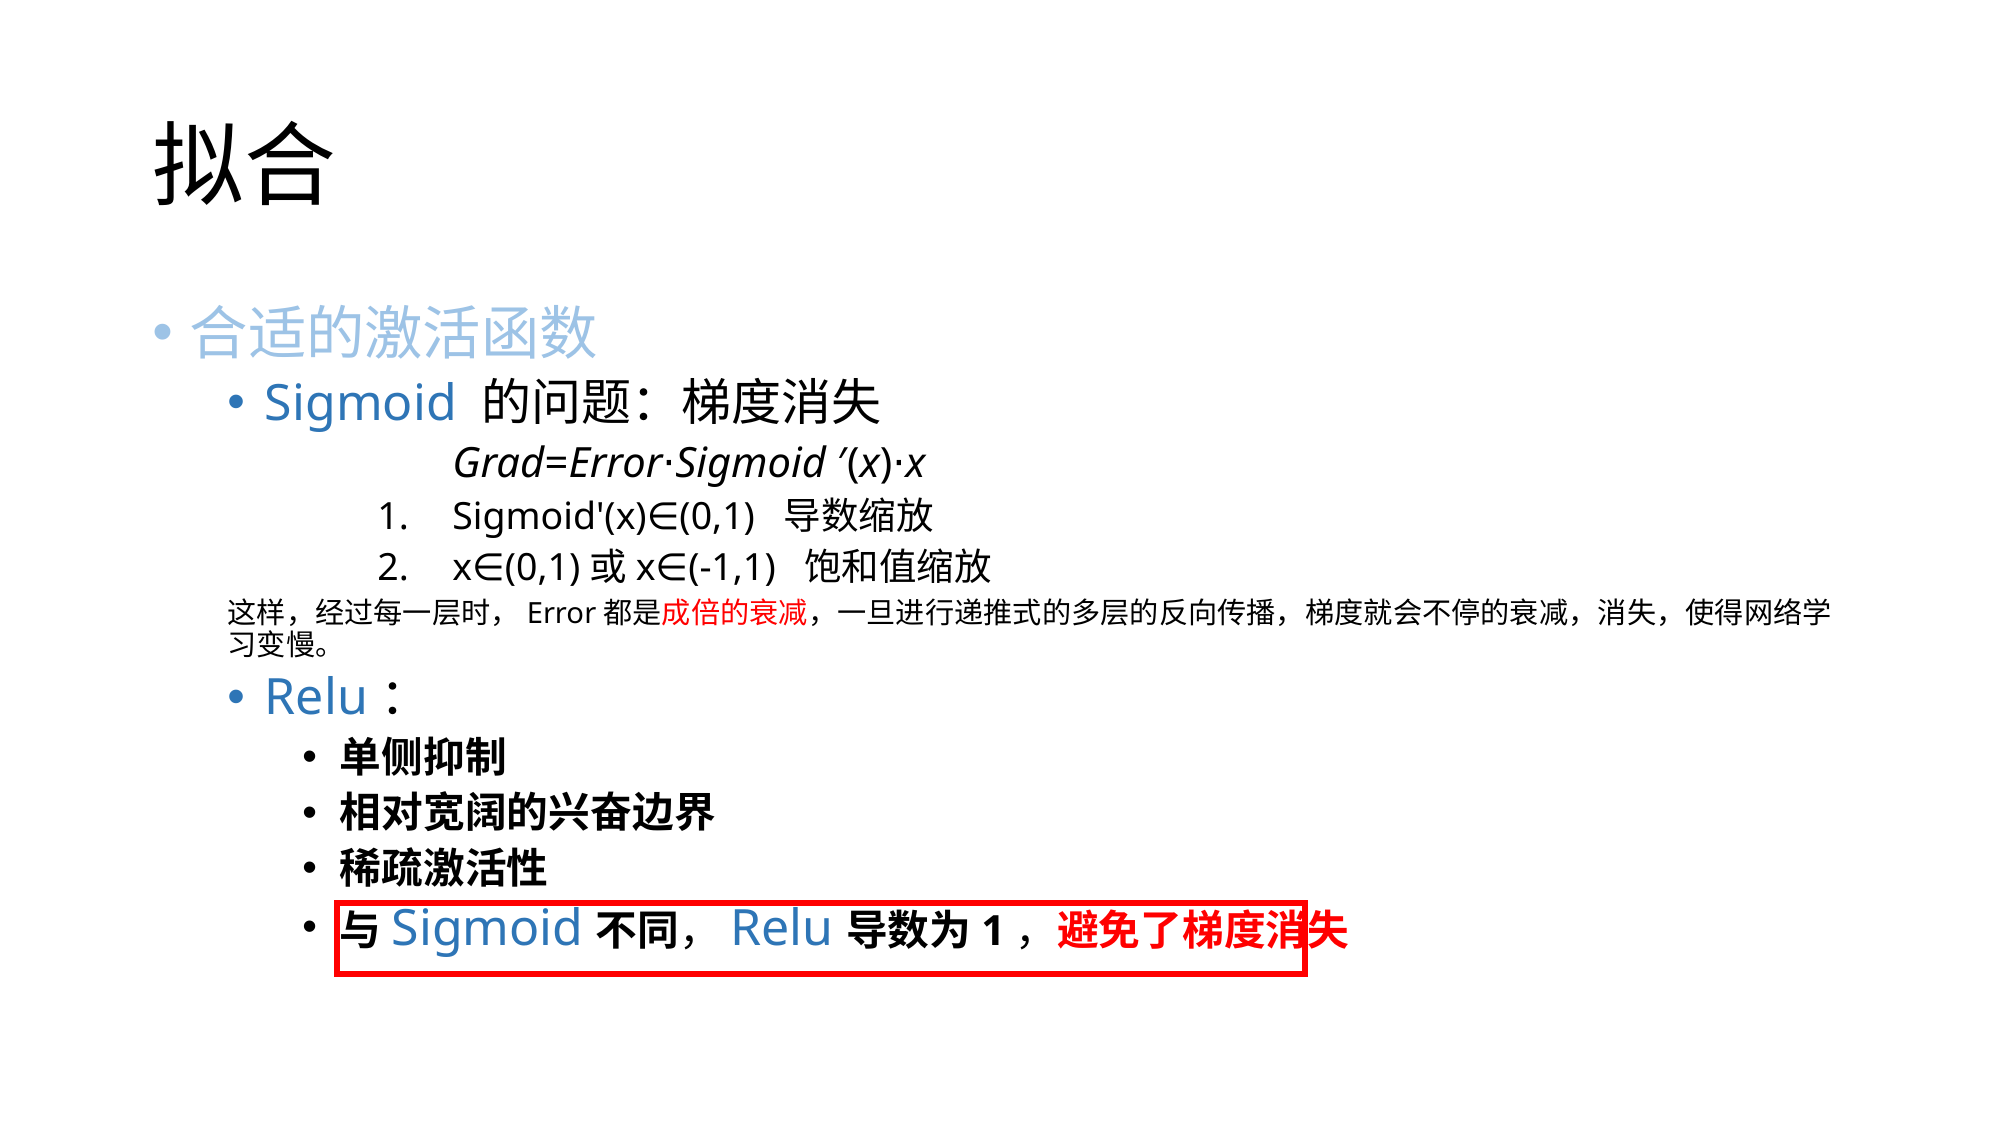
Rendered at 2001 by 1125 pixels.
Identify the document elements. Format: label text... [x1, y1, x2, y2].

title 拟合 [137, 59, 1863, 278]
list 合适的激活函数 Sigmoid 的问题：梯度消失 Grad=Error⋅Sigmoid ′(x)⋅x Sigmoid'(x)∈(0,1) 导数缩放 x∈(0,1)或x∈(-1,1) 饱和值缩放 这样，经过每一层时，Error都是成倍的衰减，一旦进行递推式的多层的反向传播，梯度就会不停的衰减，消失，使得网络学习变慢。 Relu： 单侧抑制 相对宽阔的兴奋边界 稀疏激活性 与Sigmoid不同，Relu导数为1，避免了梯度消失 [137, 296, 1863, 1011]
text_box [336, 902, 1306, 975]
